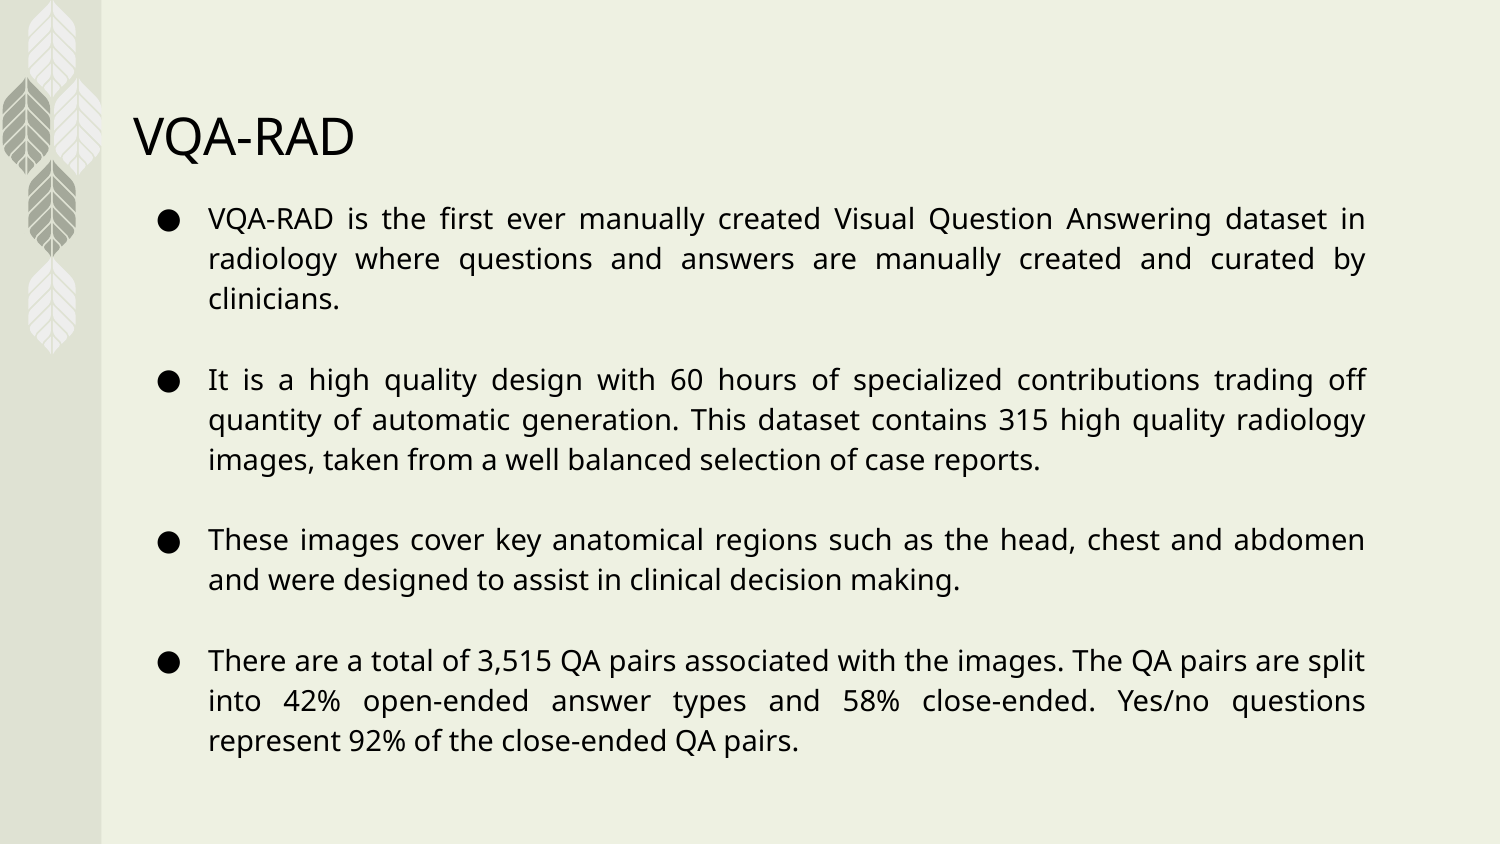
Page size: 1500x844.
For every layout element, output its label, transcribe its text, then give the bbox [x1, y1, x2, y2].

title VQA-RAD [118, 88, 1382, 180]
list VQA-RAD is the first ever manually created Visual Question Answering dataset in radiology where questions and answers are manually created and curated by clinicians. It is a high quality design with 60 hours of specialized contributions trading off quantity of automatic generation. This dataset contains 315 high quality radiology images, taken from a well balanced selection of case reports. These images cover key anatomical regions such as the head, chest and abdomen and were designed to assist in clinical decision making. There are a total of 3,515 QA pairs associated with the images. The QA pairs are split into 42% open-ended answer types and 58% close-ended. Yes/no questions represent 92% of the close-ended QA pairs. [118, 180, 1382, 796]
